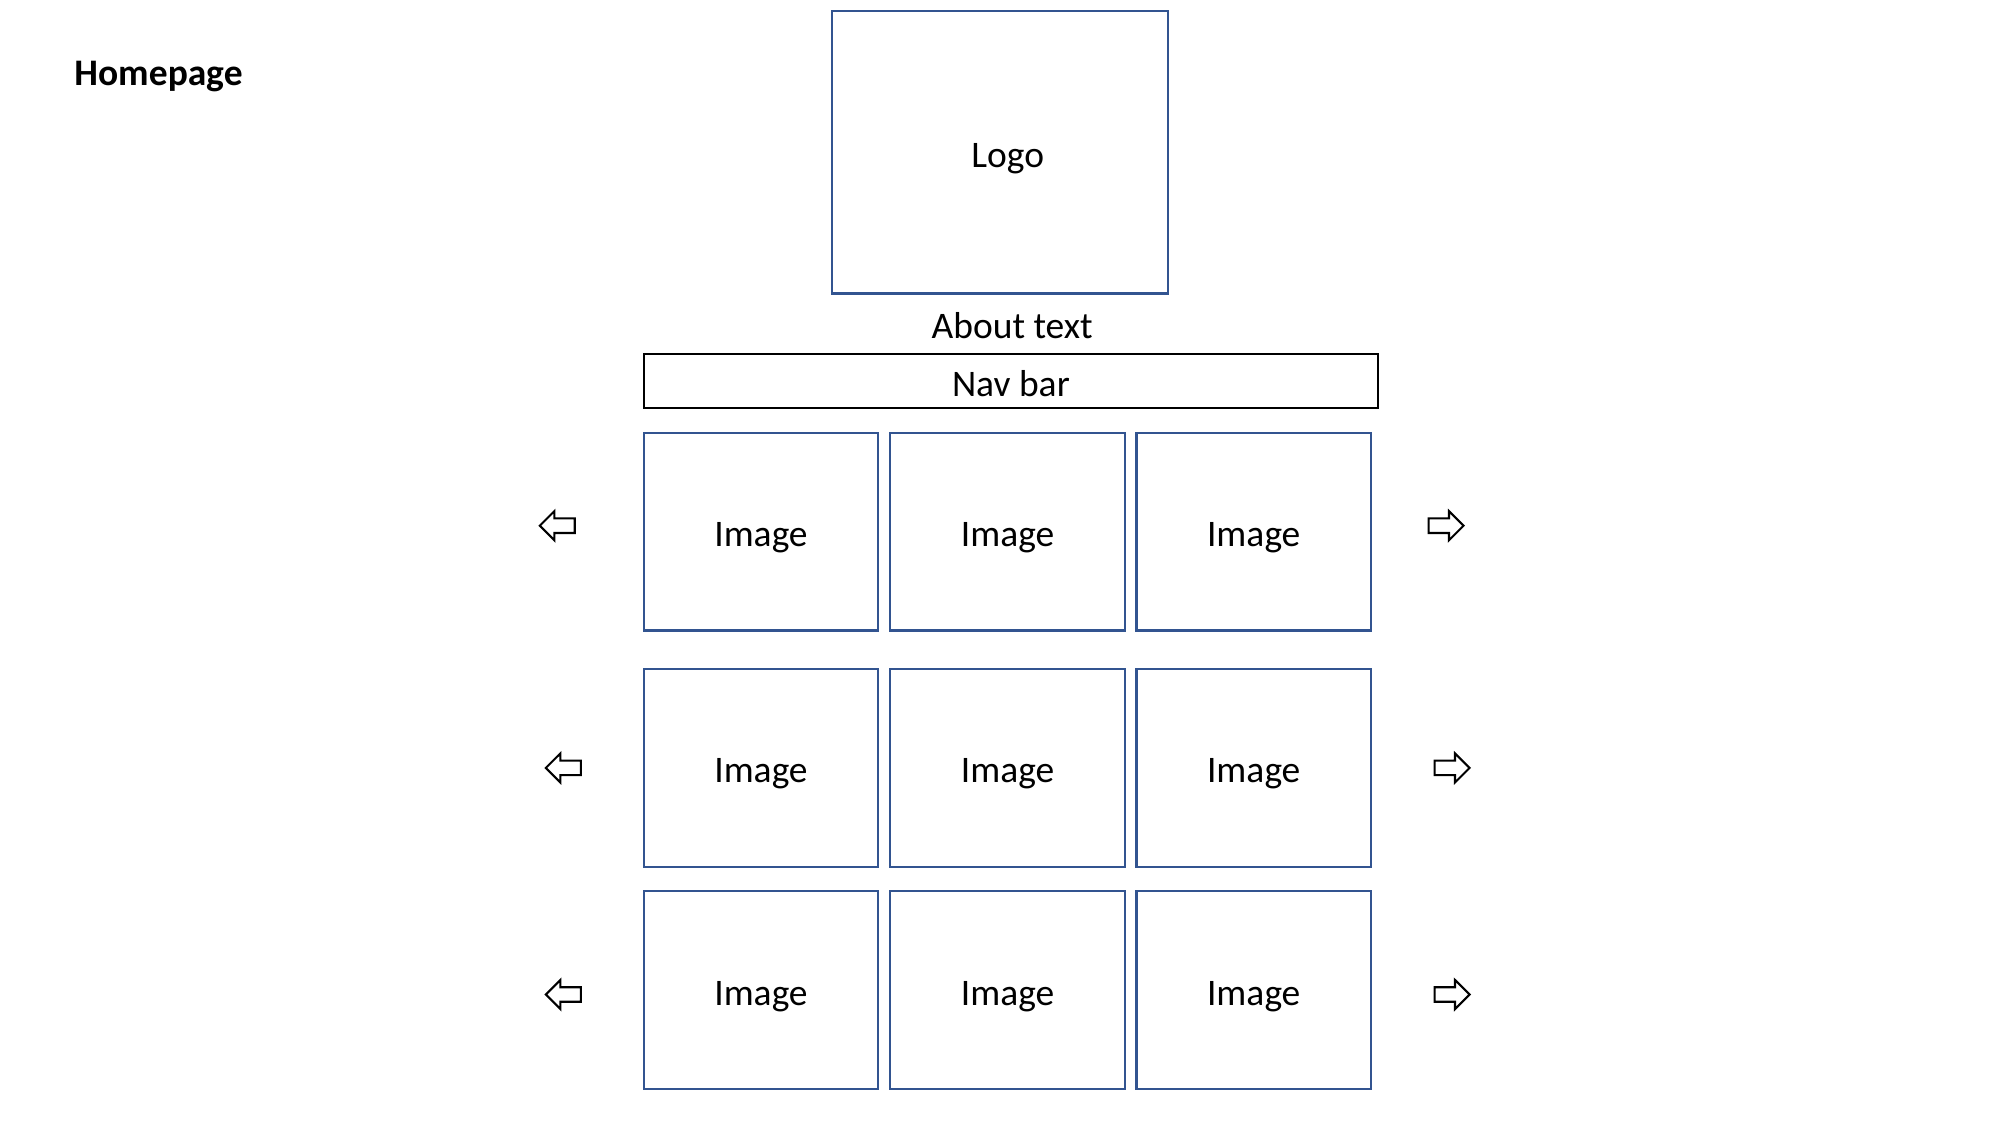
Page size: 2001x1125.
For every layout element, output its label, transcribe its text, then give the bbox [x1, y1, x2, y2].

text_box About text [770, 293, 1254, 353]
text_box Image [1135, 890, 1372, 1090]
text_box [1427, 508, 1466, 543]
text_box Image [1135, 668, 1372, 868]
text_box Image [643, 668, 879, 868]
text_box [1433, 977, 1472, 1012]
text_box [544, 750, 582, 785]
text_box Image [889, 432, 1126, 632]
text_box Nav bar [643, 353, 1379, 409]
text_box Image [889, 668, 1126, 868]
text_box [544, 977, 582, 1012]
text_box Image [643, 890, 879, 1090]
text_box Image [1135, 432, 1372, 632]
text_box [538, 508, 576, 543]
text_box Image [889, 890, 1126, 1090]
text_box [1433, 750, 1472, 785]
text_box Image [643, 432, 879, 632]
text_box LLogo [831, 10, 1169, 293]
text_box Homepage [59, 40, 369, 101]
